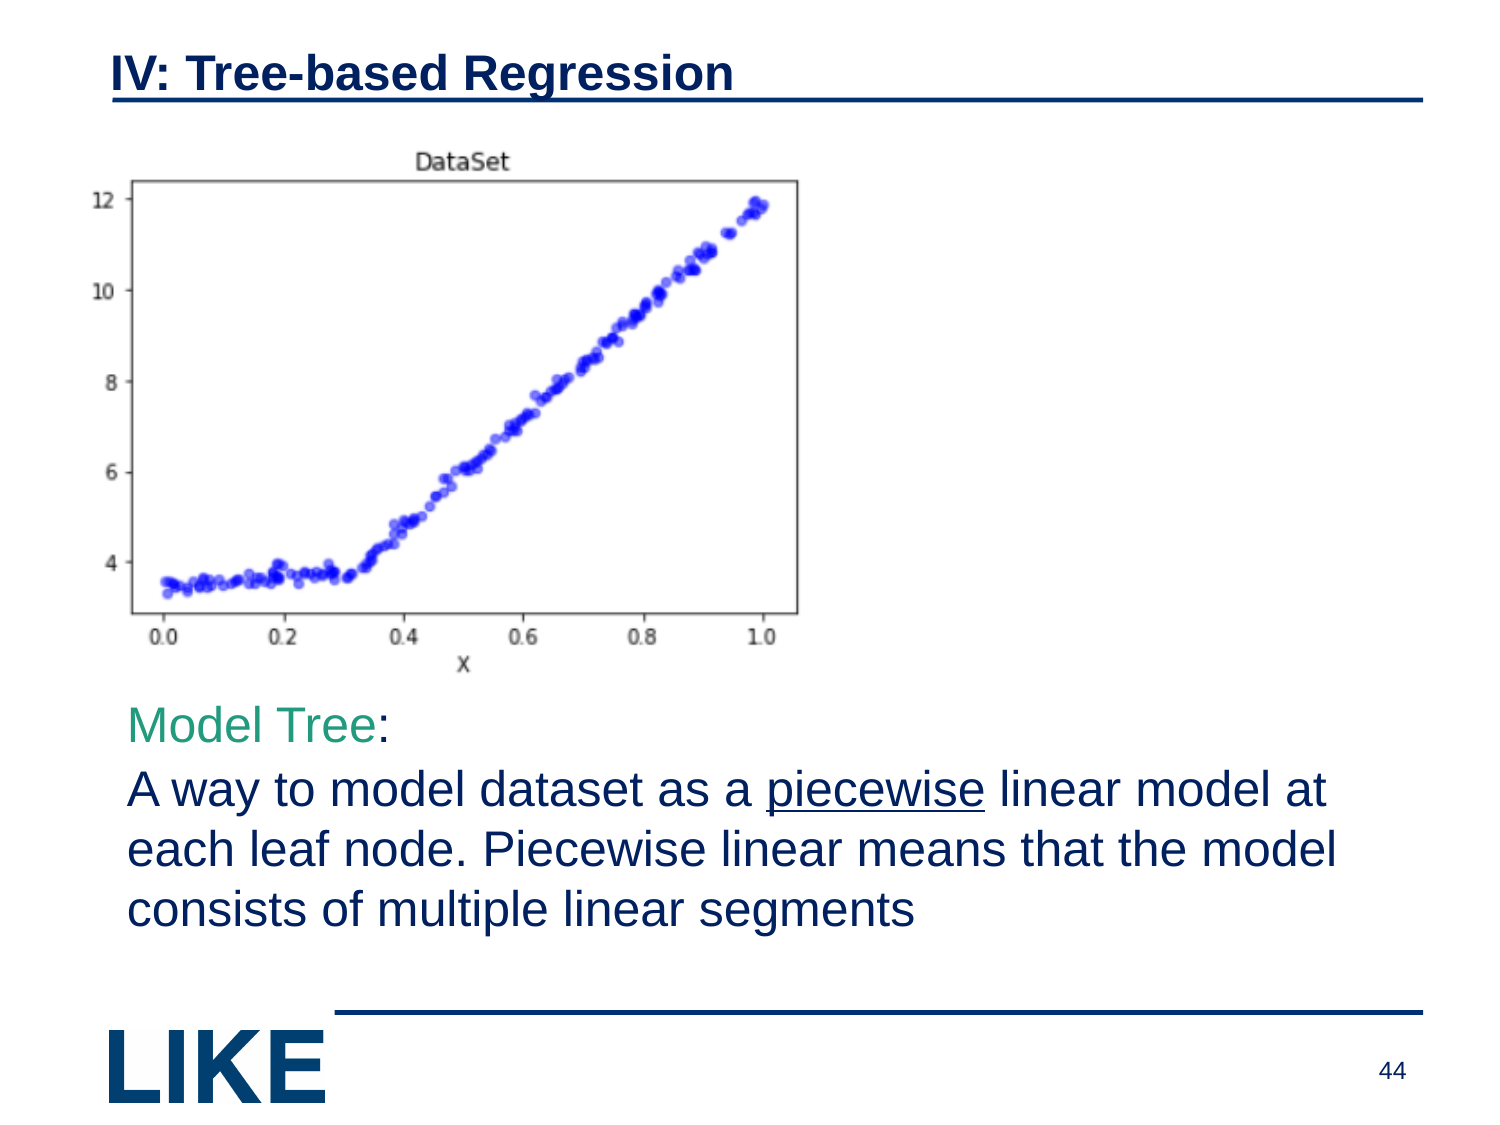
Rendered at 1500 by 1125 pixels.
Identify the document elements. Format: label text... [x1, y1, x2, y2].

picture [76, 136, 822, 683]
title IV: Tree-based Regression [95, 32, 1446, 161]
picture [109, 1030, 325, 1103]
list Model Tree: A way to model dataset as a piecewise linear model at each leaf node. Piecewise linear means that the model consists of multiple linear segments [112, 685, 1424, 993]
